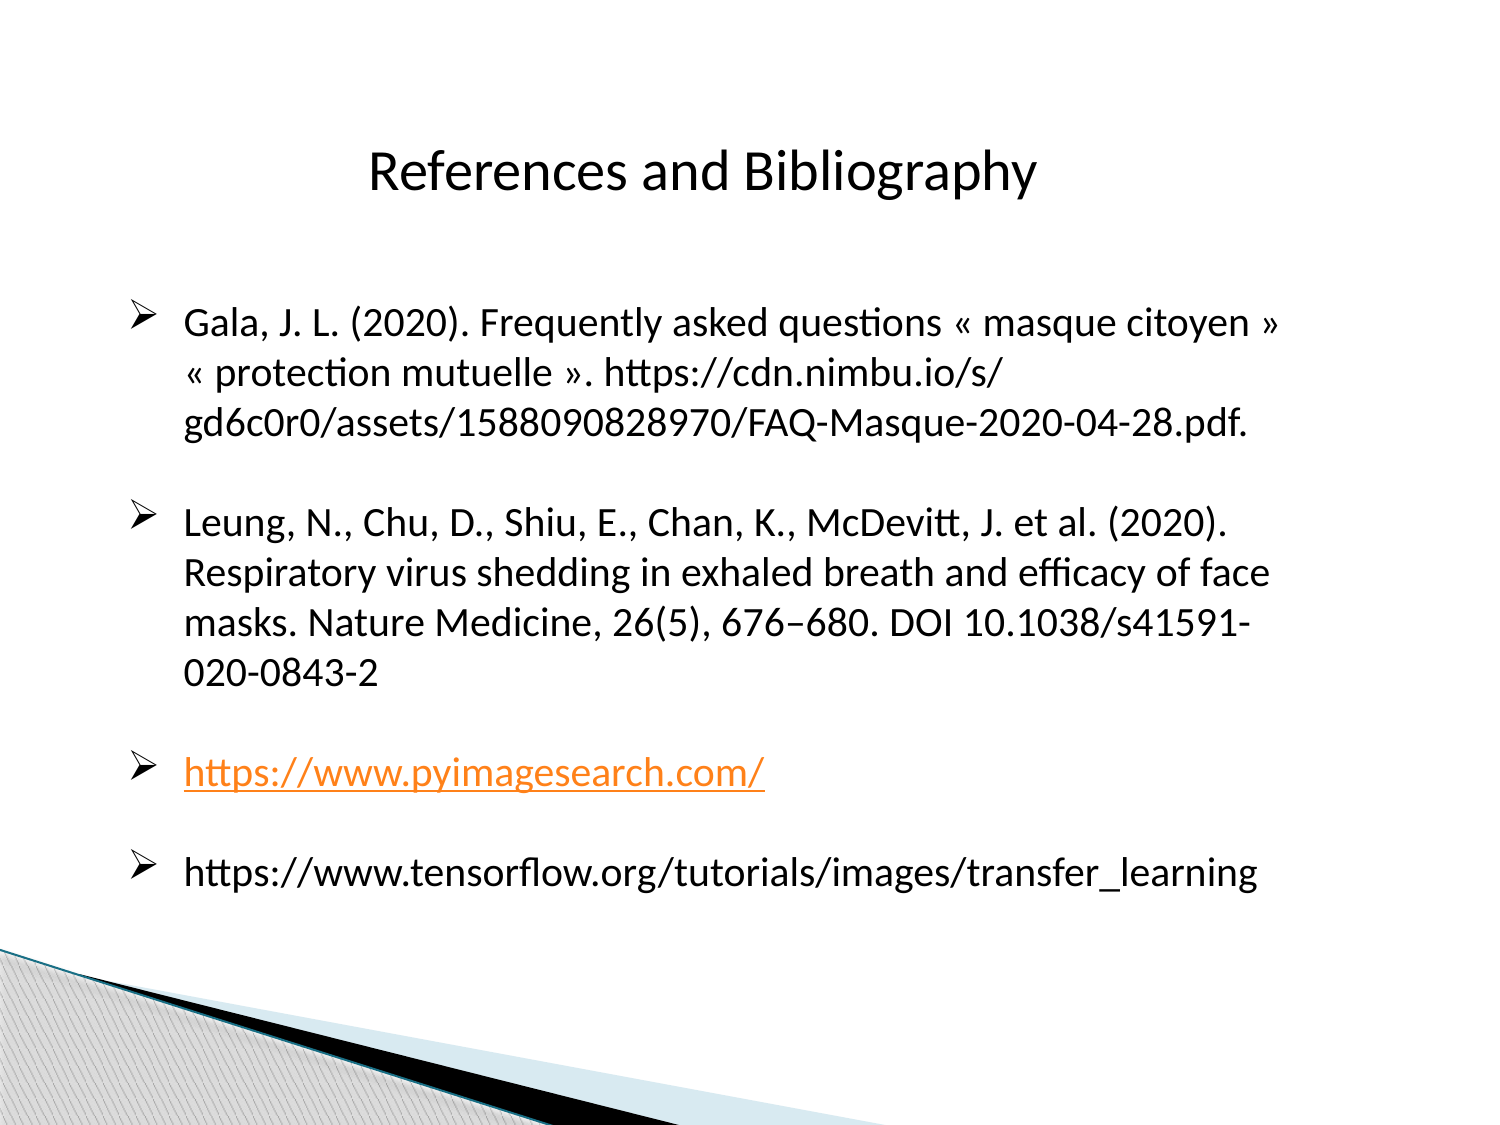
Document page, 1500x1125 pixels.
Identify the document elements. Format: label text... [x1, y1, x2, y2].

text_box Gala, J. L. (2020). Frequently asked questions « masque citoyen » « protection mutuelle ». https://cdn.nimbu.io/s/ gd6c0r0/assets/1588090828970/FAQ-Masque-2020-04-28.pdf. Leung, N., Chu, D., Shiu, E., Chan, K., McDevitt, J. et al. (2020). Respiratory virus shedding in exhaled breath and efficacy of face masks. Nature Medicine, 26(5), 676–680. DOI 10.1038/s41591-020-0843-2 https://www.pyimagesearch.com/ https://www.tensorflow.org/tutorials/images/transfer_learning [112, 287, 1300, 903]
text_box References and Bibliography [354, 125, 1066, 210]
